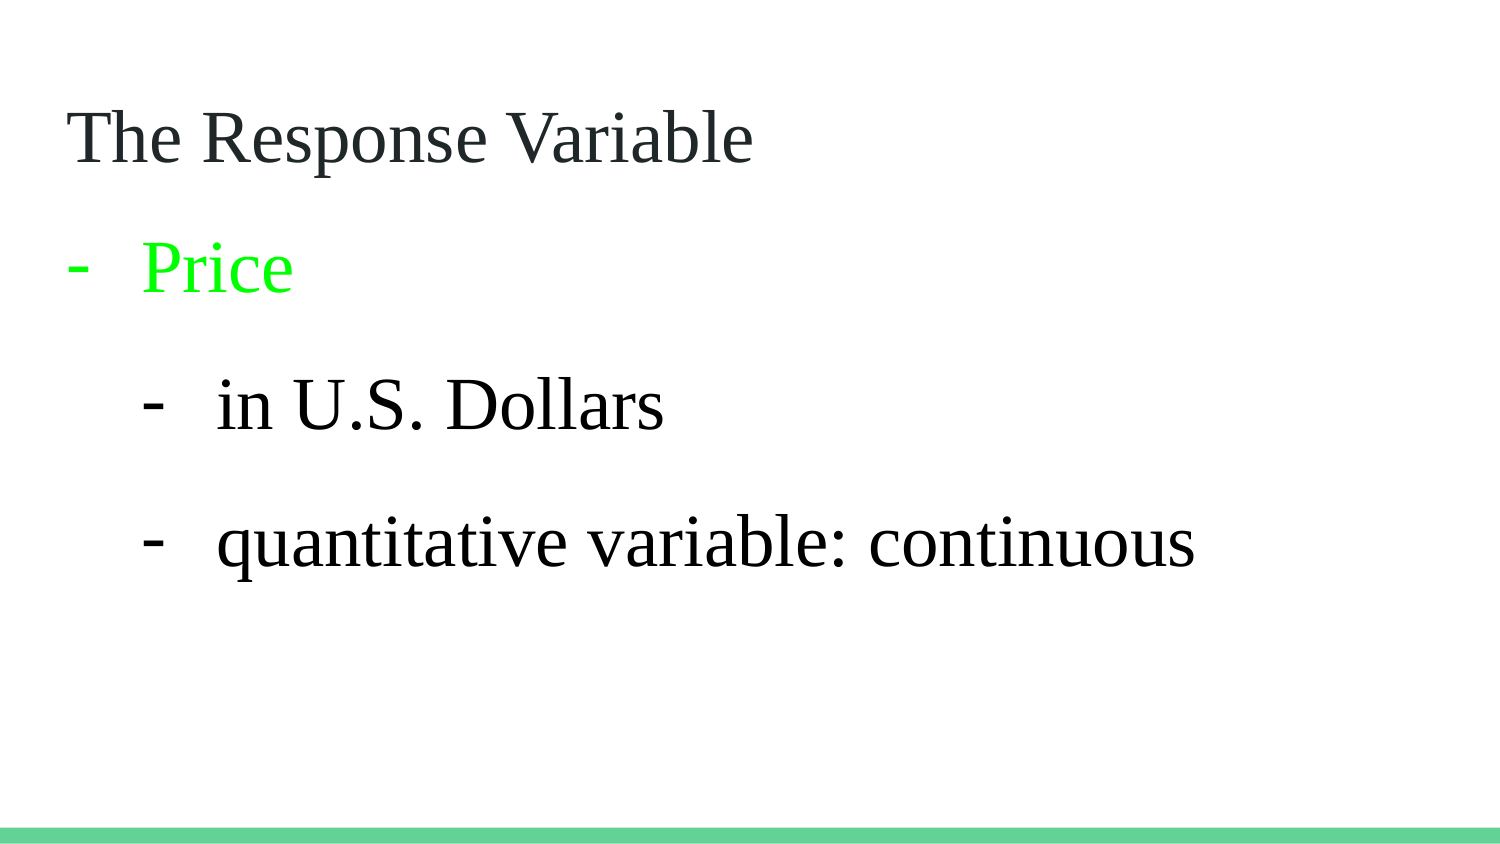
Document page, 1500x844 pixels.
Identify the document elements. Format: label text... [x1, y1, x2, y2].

list Price in U.S. Dollars quantitative variable: continuous [51, 189, 1449, 750]
title The Response Variable [51, 72, 1449, 167]
